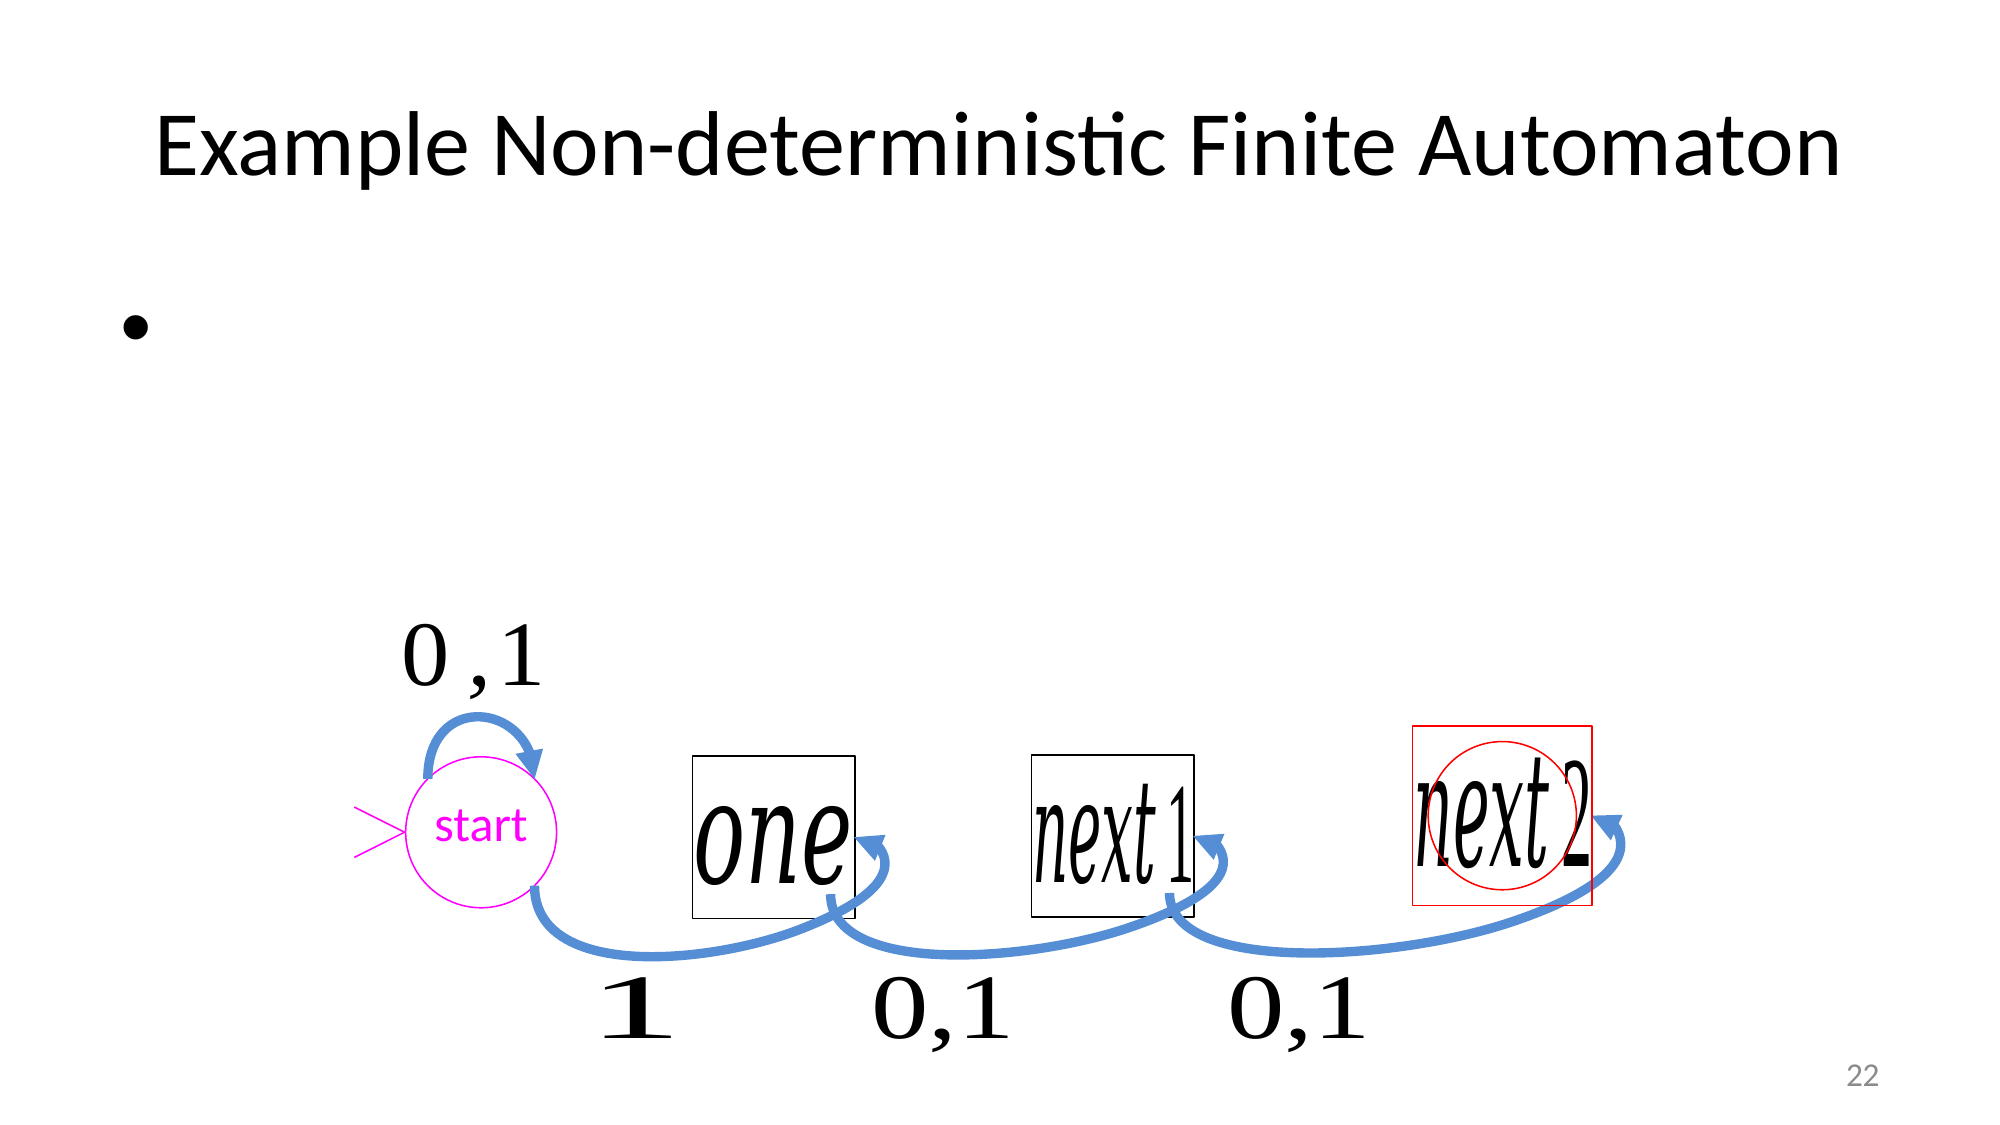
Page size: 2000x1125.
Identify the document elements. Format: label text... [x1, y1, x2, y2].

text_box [354, 604, 1592, 1061]
slide_number 22 [1432, 1042, 1900, 1103]
title Example Non-deterministic Finite Automaton [99, 45, 1900, 233]
